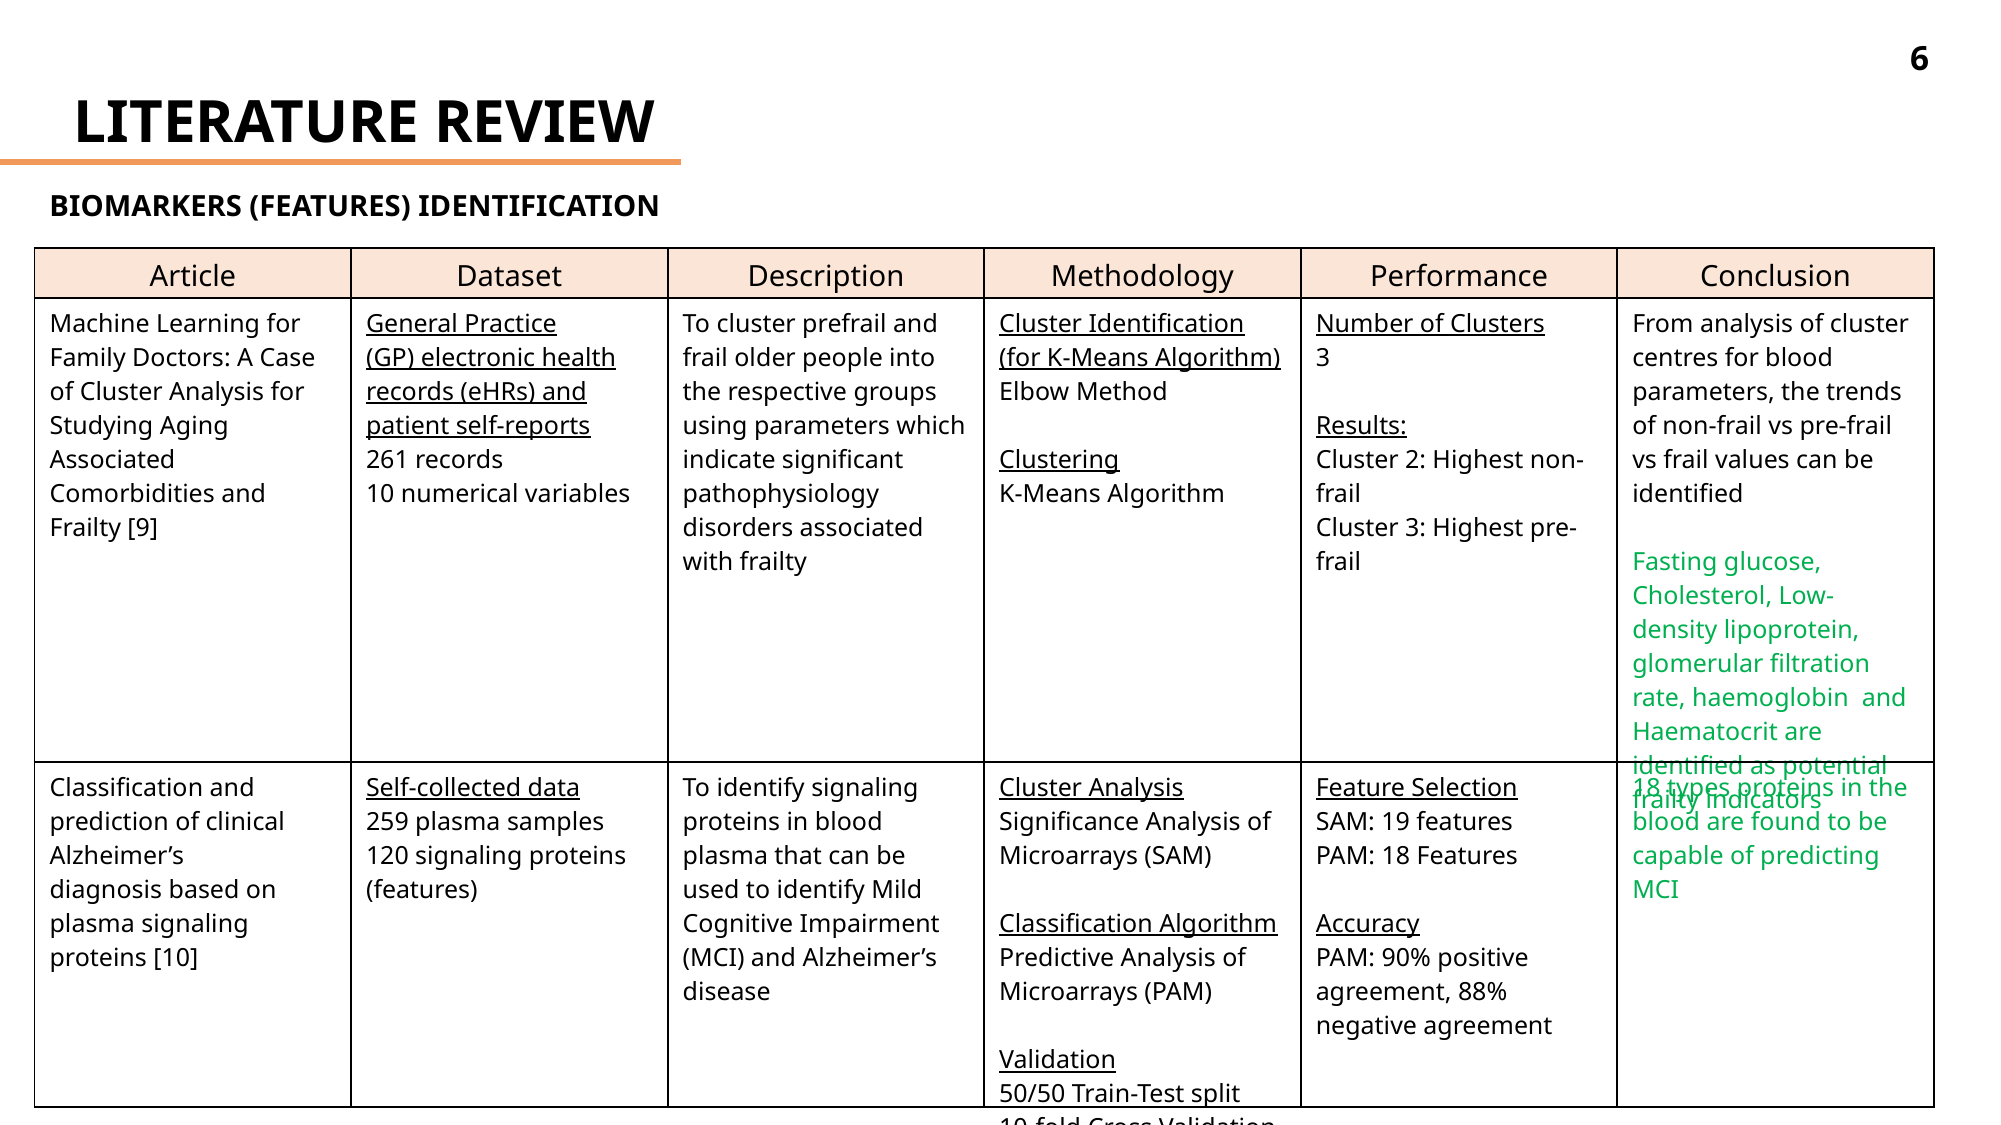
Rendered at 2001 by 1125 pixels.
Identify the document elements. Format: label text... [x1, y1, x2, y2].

table_cell To cluster prefrail and frail older people into the respective groups using parameters which indicate significant pathophysiology disorders associated with frailty [669, 299, 983, 761]
table_cell Cluster Analysis Significance Analysis of Microarrays (SAM) Classification Algorithm Predictive Analysis of Microarrays (PAM) Validation 50/50 Train-Test split 10-fold Cross Validation [985, 763, 1300, 1106]
table_header Article [35, 249, 350, 297]
slide_number 6 [1493, 29, 1944, 90]
table_cell Feature Selection SAM: 19 features PAM: 18 Features Accuracy PAM: 90% positive agreement, 88% negative agreement [1302, 763, 1616, 1106]
table_cell Self-collected data 259 plasma samples 120 signaling proteins (features) [352, 763, 667, 1106]
table_cell 18 types proteins in the blood are found to be capable of predicting MCI [1618, 763, 1933, 1106]
table_header Performance [1302, 249, 1616, 297]
table_cell General Practice (GP) electronic health records (eHRs) and patient self-reports 261 records 10 numerical variables [352, 299, 667, 761]
table_header Methodology [985, 249, 1300, 297]
table_cell From analysis of cluster centres for blood parameters, the trends of non-frail vs pre-frail vs frail values can be identified Fasting glucose, Cholesterol, Low-density lipoprotein, glomerular filtration rate, haemoglobin and Haematocrit are identified as potential frailty indicators [1618, 299, 1933, 761]
text_box BIOMARKERS (FEATURES) IDENTIFICATION [34, 179, 1100, 230]
table_cell Cluster Identification (for K-Means Algorithm) Elbow Method Clustering K-Means Algorithm [985, 299, 1300, 761]
table_cell Number of Clusters 3 Results: Cluster 2: Highest non-frail Cluster 3: Highest pre-frail [1302, 299, 1616, 761]
table_cell To identify signaling proteins in blood plasma that can be used to identify Mild Cognitive Impairment (MCI) and Alzheimer’s disease [669, 763, 983, 1106]
table_cell Classification and prediction of clinical Alzheimer’s diagnosis based on plasma signaling proteins [10] [35, 763, 350, 1106]
text_box LITERATURE REVIEW [59, 76, 1124, 162]
table_cell Machine Learning for Family Doctors: A Case of Cluster Analysis for Studying Aging Associated Comorbidities and Frailty [9] [35, 299, 350, 761]
table_header Description [669, 249, 983, 297]
table_header Conclusion [1618, 249, 1933, 297]
table_header Dataset [352, 249, 667, 297]
